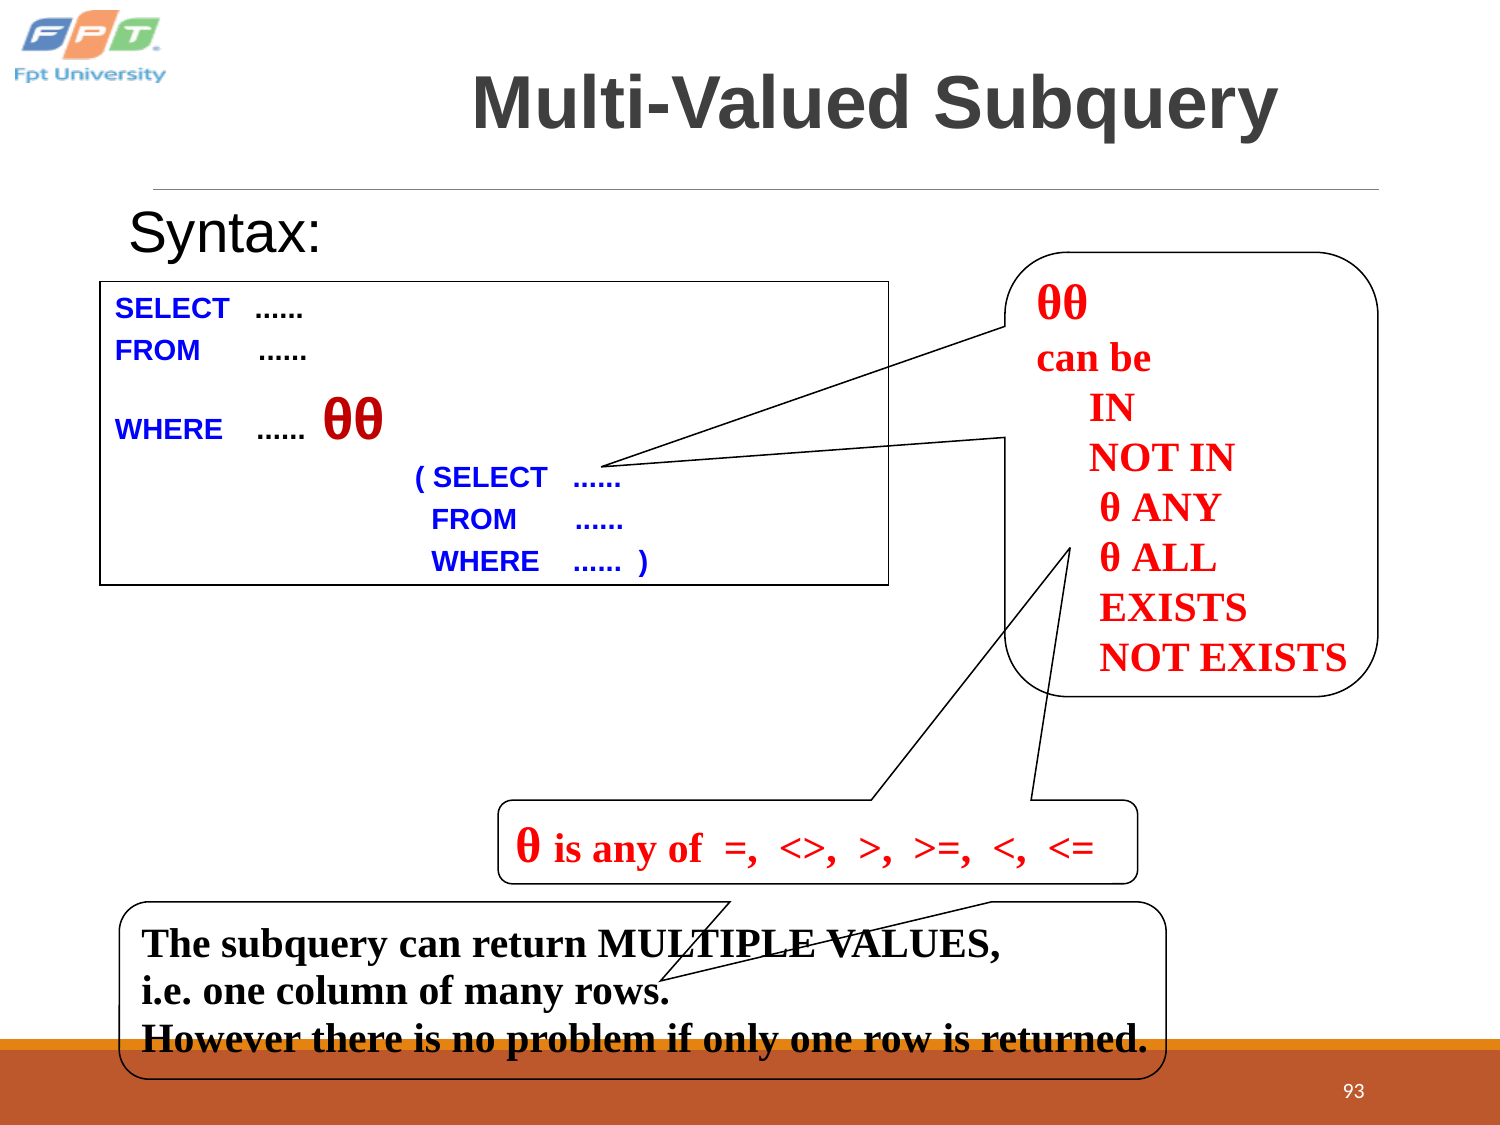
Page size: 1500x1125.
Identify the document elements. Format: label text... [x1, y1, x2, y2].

list Syntax: [53, 195, 1454, 994]
slide_number 93 [1218, 1059, 1380, 1120]
picture [15, 10, 166, 83]
title Multi-Valued Subquery [251, 59, 1500, 216]
text_box θθ can be IN NOT IN θ ANY θ ALL EXISTS NOT EXISTS [601, 252, 1378, 697]
text_box The subquery can return MULTIPLE VALUES, i.e. one column of many rows. However there is no problem if only one row is returned. [119, 901, 1167, 1080]
text_box SELECT ...... FROM ...... WHERE ...... θθ ( SELECT ...... FROM ...... WHERE ...... ) [100, 281, 889, 585]
text_box θ is any of =, <>, >, >=, <, <= [498, 547, 1138, 884]
